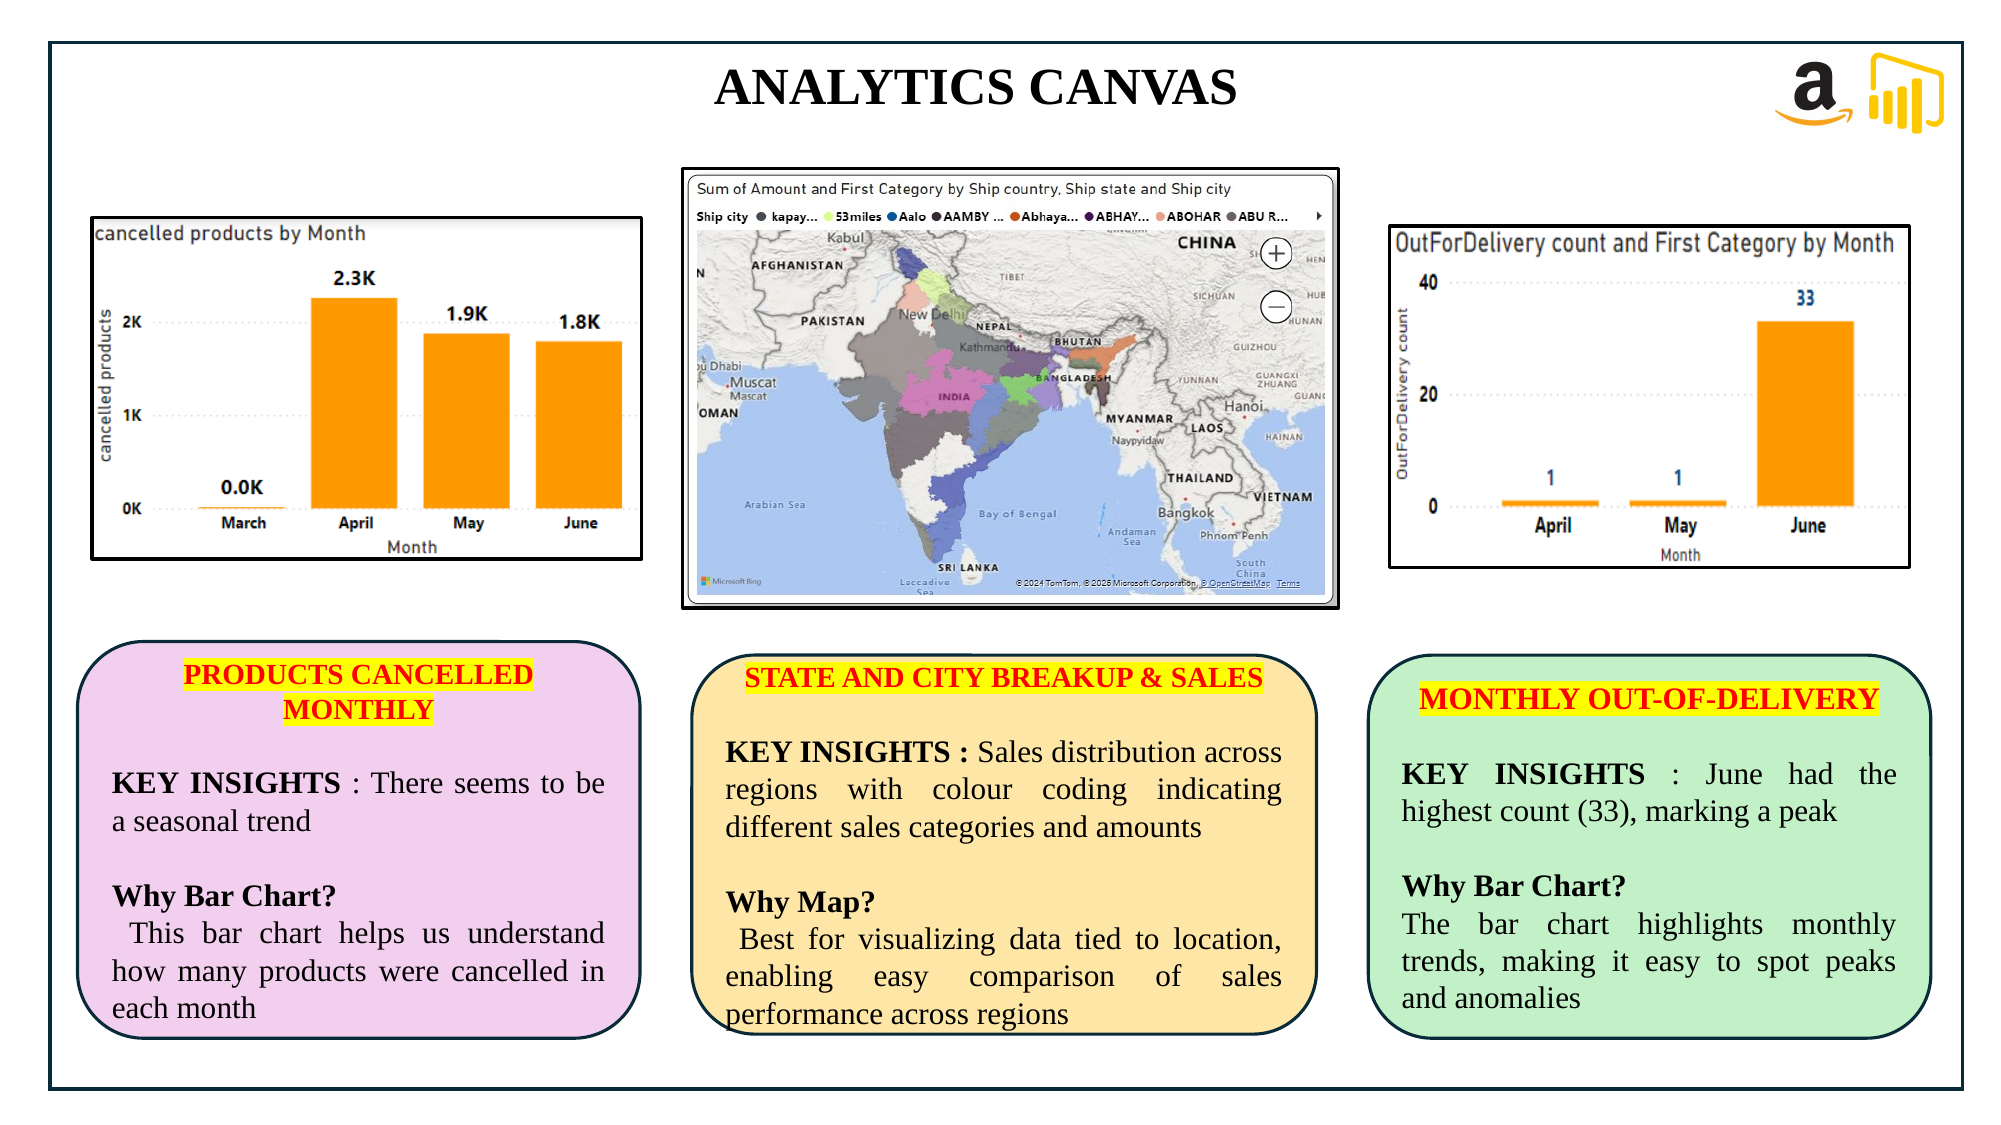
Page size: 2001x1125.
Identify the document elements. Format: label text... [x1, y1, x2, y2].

text_box STATE AND CITY BREAKUP & SALES KEY INSIGHTS : Sales distribution across regions with colour coding indicating different sales categories and amounts Why Map? Best for visualizing data tied to location, enabling easy comparison of sales performance across regions [690, 653, 1319, 1036]
picture [93, 218, 641, 558]
text_box [48, 41, 1964, 1091]
picture [1390, 227, 1909, 567]
text_box ANALYTICS CANVAS [699, 45, 1601, 123]
picture [1860, 52, 1951, 134]
picture [1772, 52, 1856, 131]
picture [683, 169, 1338, 607]
text_box PRODUCTS CANCELLED MONTHLY KEY INSIGHTS : There seems to be a seasonal trend Why Bar Chart? This bar chart helps us understand how many products were cancelled in each month [75, 639, 642, 1040]
text_box MONTHLY OUT-OF-DELIVERY KEY INSIGHTS : June had the highest count (33), marking a peak Why Bar Chart? The bar chart highlights monthly trends, making it easy to spot peaks and anomalies [1366, 653, 1933, 1040]
